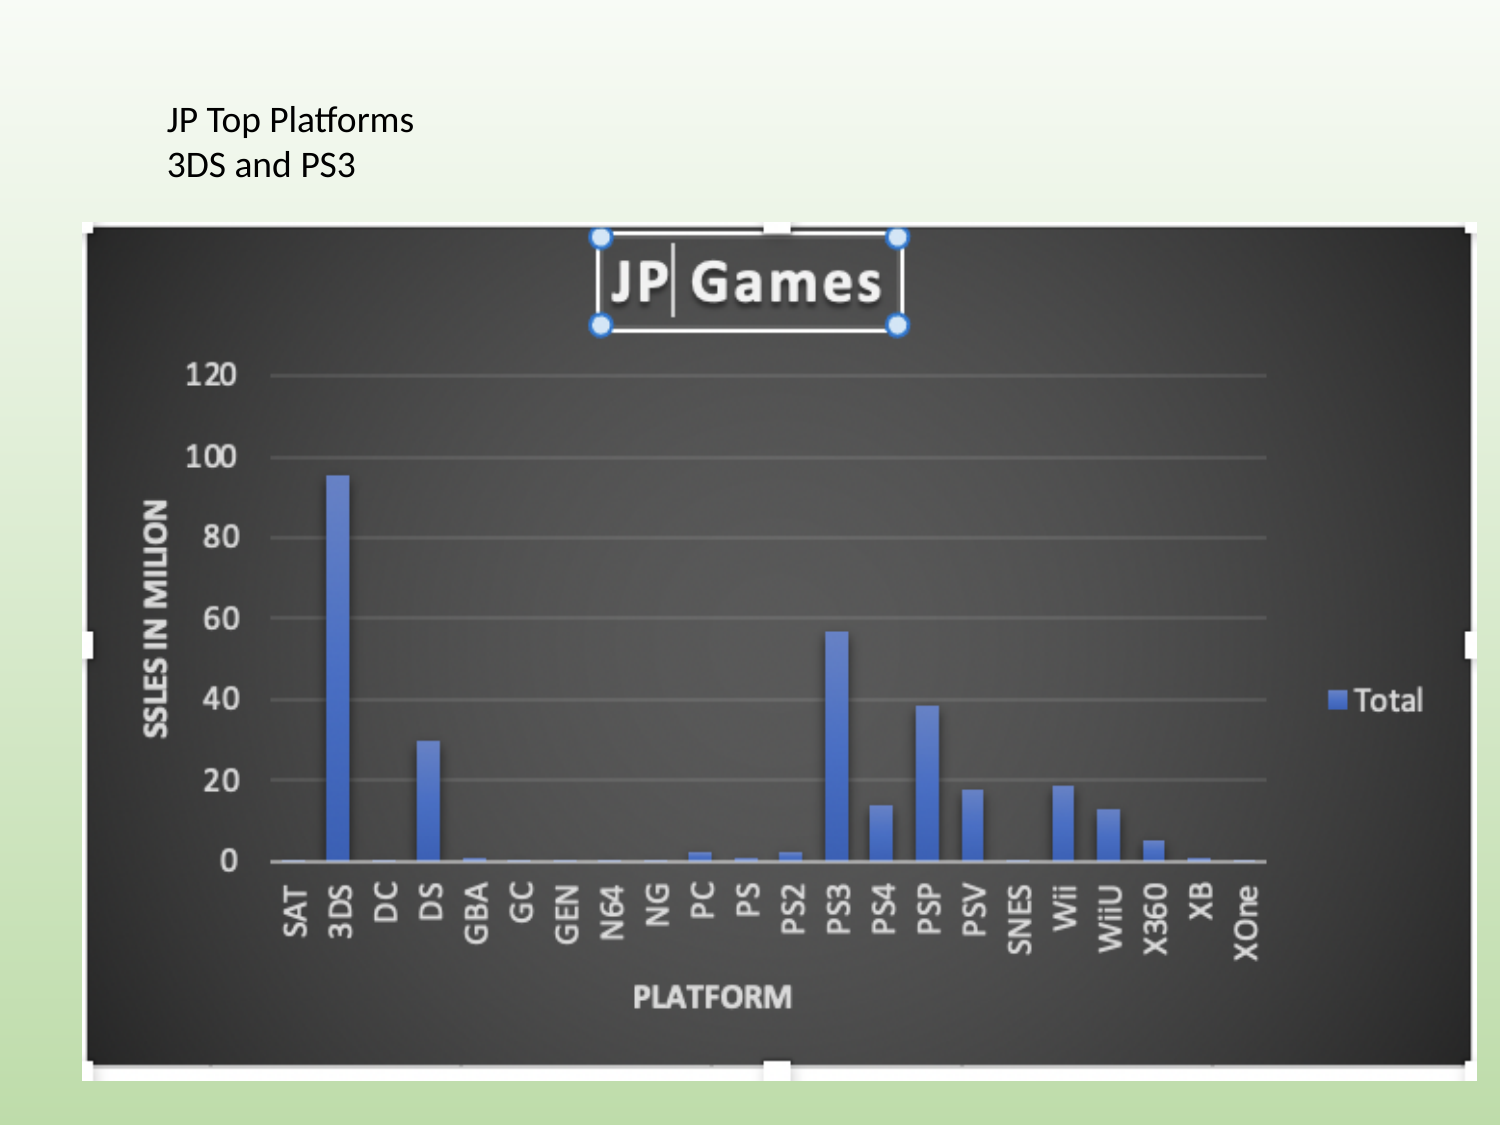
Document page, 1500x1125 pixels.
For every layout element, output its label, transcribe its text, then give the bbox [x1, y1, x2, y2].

picture [82, 222, 1477, 1081]
text_box JP Top Platforms 3DS and PS3 [152, 87, 439, 193]
